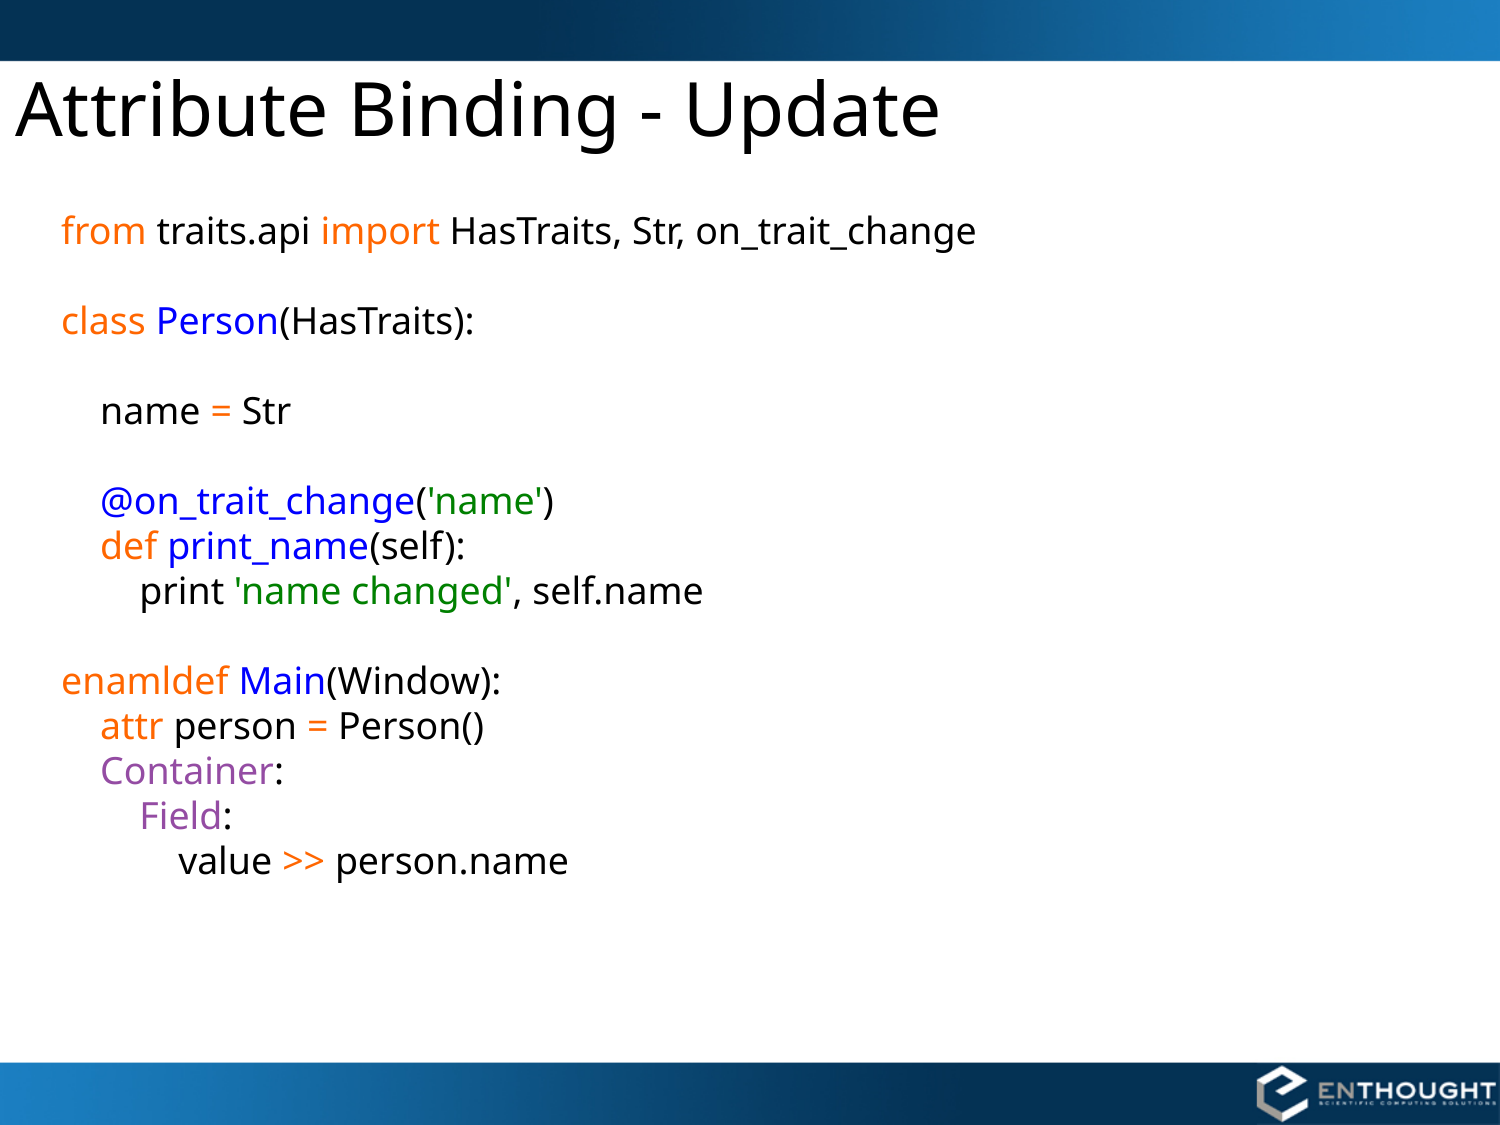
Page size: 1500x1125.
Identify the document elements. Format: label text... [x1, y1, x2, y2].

title Attribute Binding - Update [0, 12, 1350, 200]
text_box from traits.api import HasTraits, Str, on_trait_change class Person(HasTraits): name = Str @on_trait_change('name') def print_name(self): print 'name changed', self.name enamldef Main(Window): attr person = Person() Container: Field: value >> person.name [46, 199, 1422, 890]
picture [0, 0, 1500, 1125]
